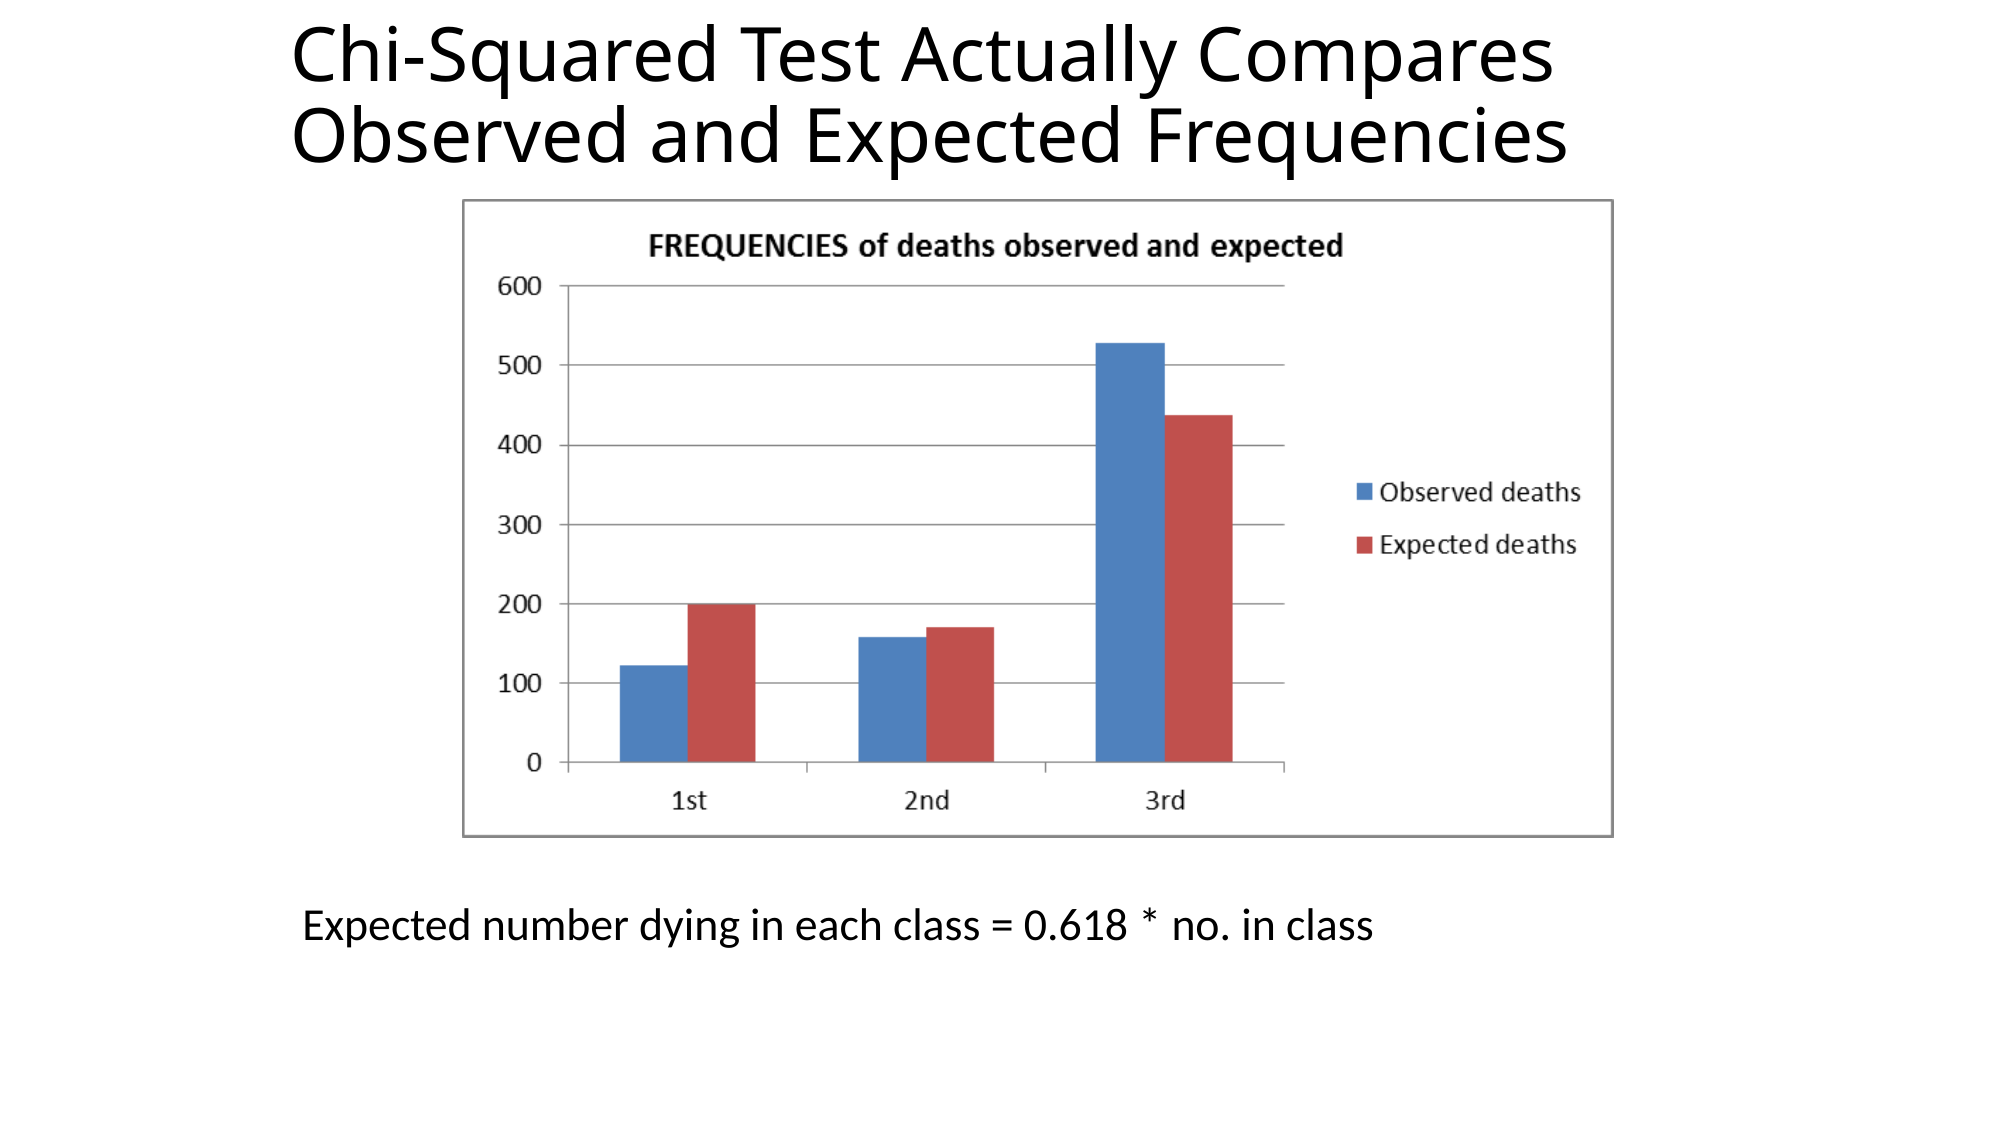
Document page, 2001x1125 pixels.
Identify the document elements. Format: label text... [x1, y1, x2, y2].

title Chi-Squared Test Actually Compares Observed and Expected Frequencies [275, 4, 1725, 192]
text_box Expected number dying in each class = 0.618 * no. in class [287, 887, 1663, 958]
picture [462, 199, 1614, 838]
